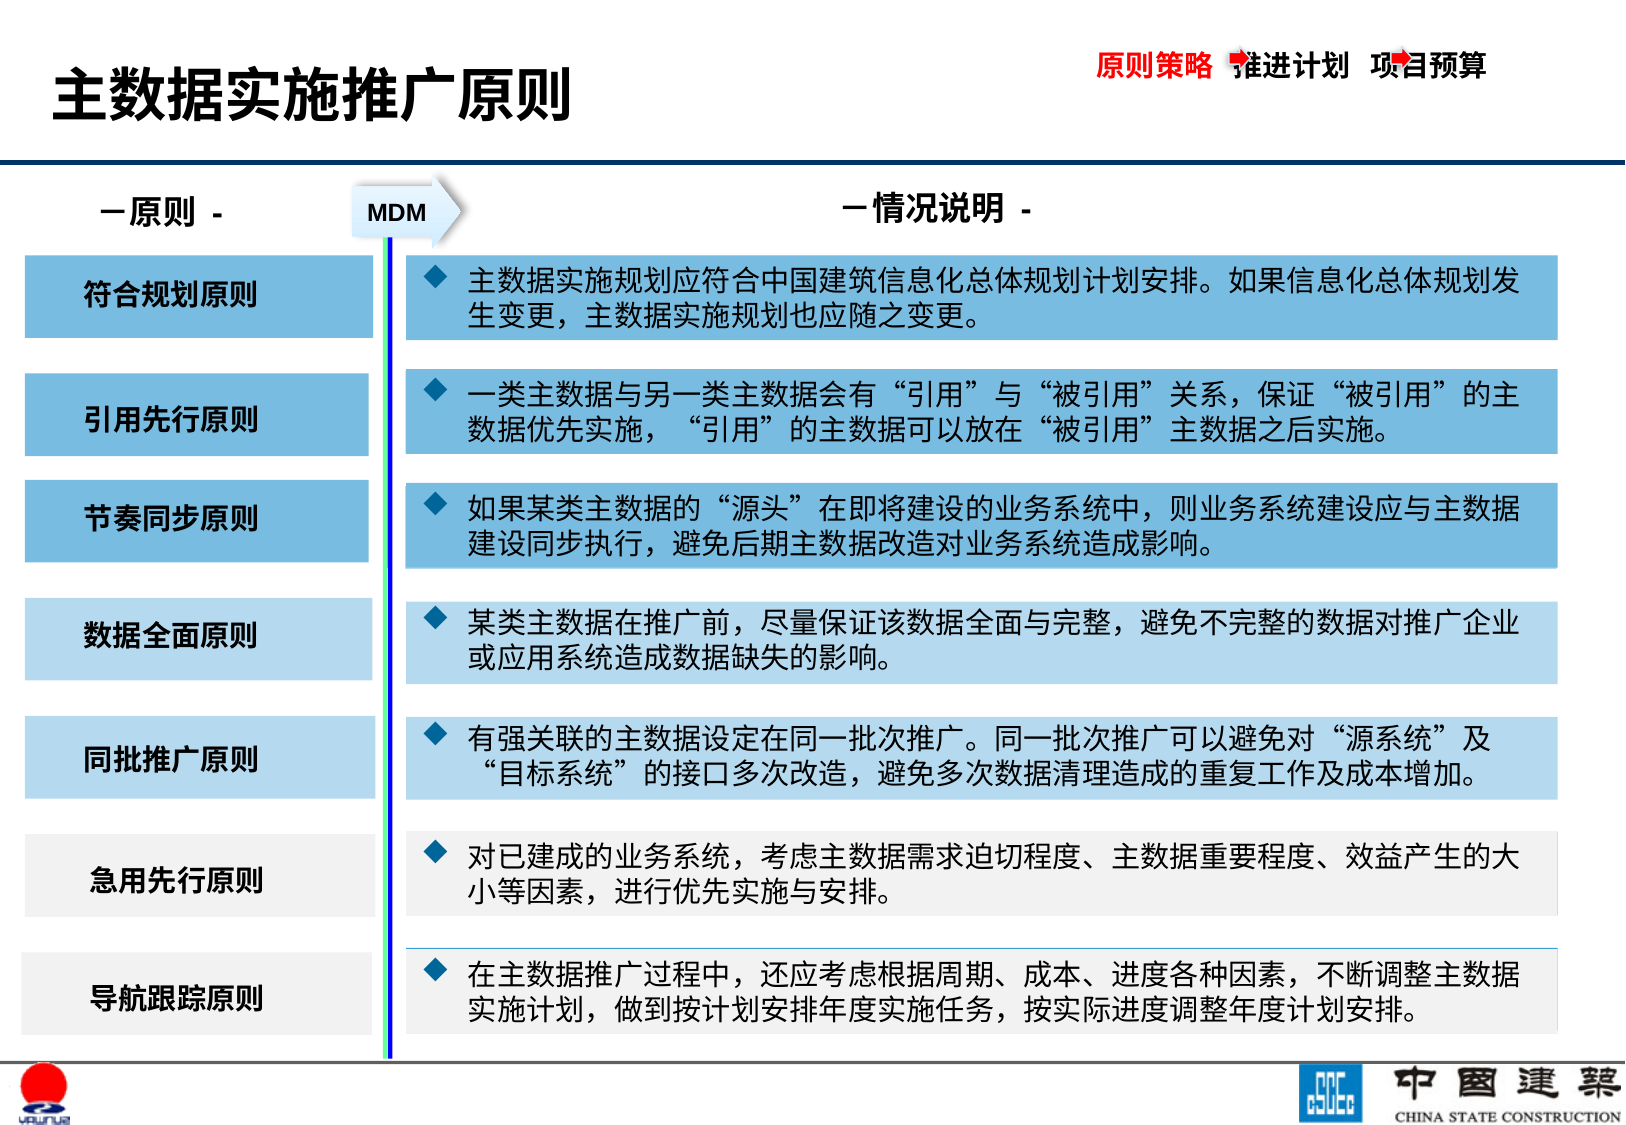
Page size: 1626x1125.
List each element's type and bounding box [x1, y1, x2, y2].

text_box [21, 174, 1558, 1059]
picture [9, 1062, 70, 1125]
text_box [1081, 28, 1557, 90]
text_box [82, 183, 238, 239]
text_box [824, 179, 1047, 235]
picture [1299, 1064, 1621, 1123]
title [49, 42, 825, 143]
